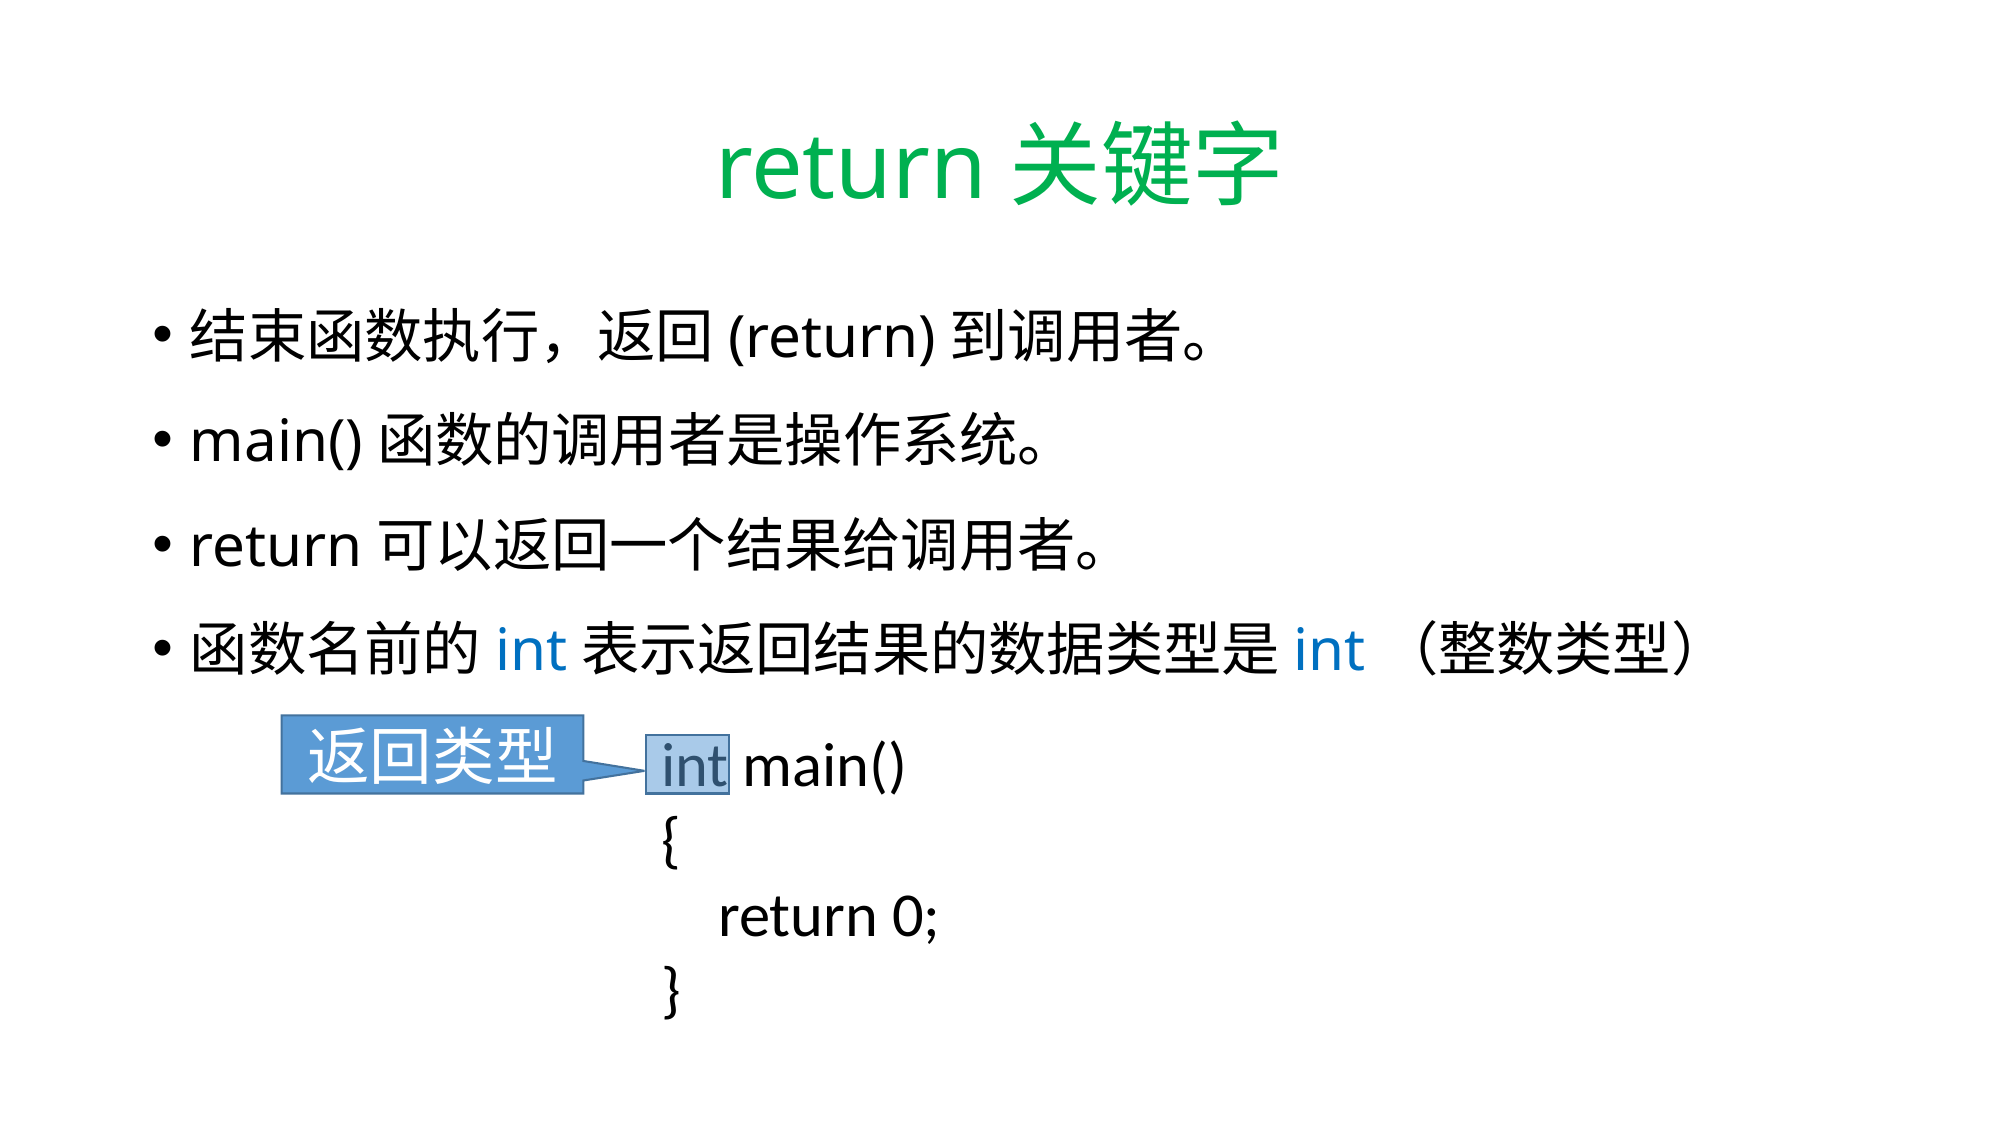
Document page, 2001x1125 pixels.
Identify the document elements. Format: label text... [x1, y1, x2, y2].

text_box [645, 734, 730, 795]
text_box 返回类型 [280, 714, 645, 795]
title return关键字 [137, 59, 1863, 277]
list 结束函数执行，返回(return)到调用者。 main()函数的调用者是操作系统。 return可以返回一个结果给调用者。 函数名前的int表示返回结果的数据类型是int（整数类型） [137, 277, 1863, 697]
text_box int main() { return 0; } [646, 717, 1043, 1032]
